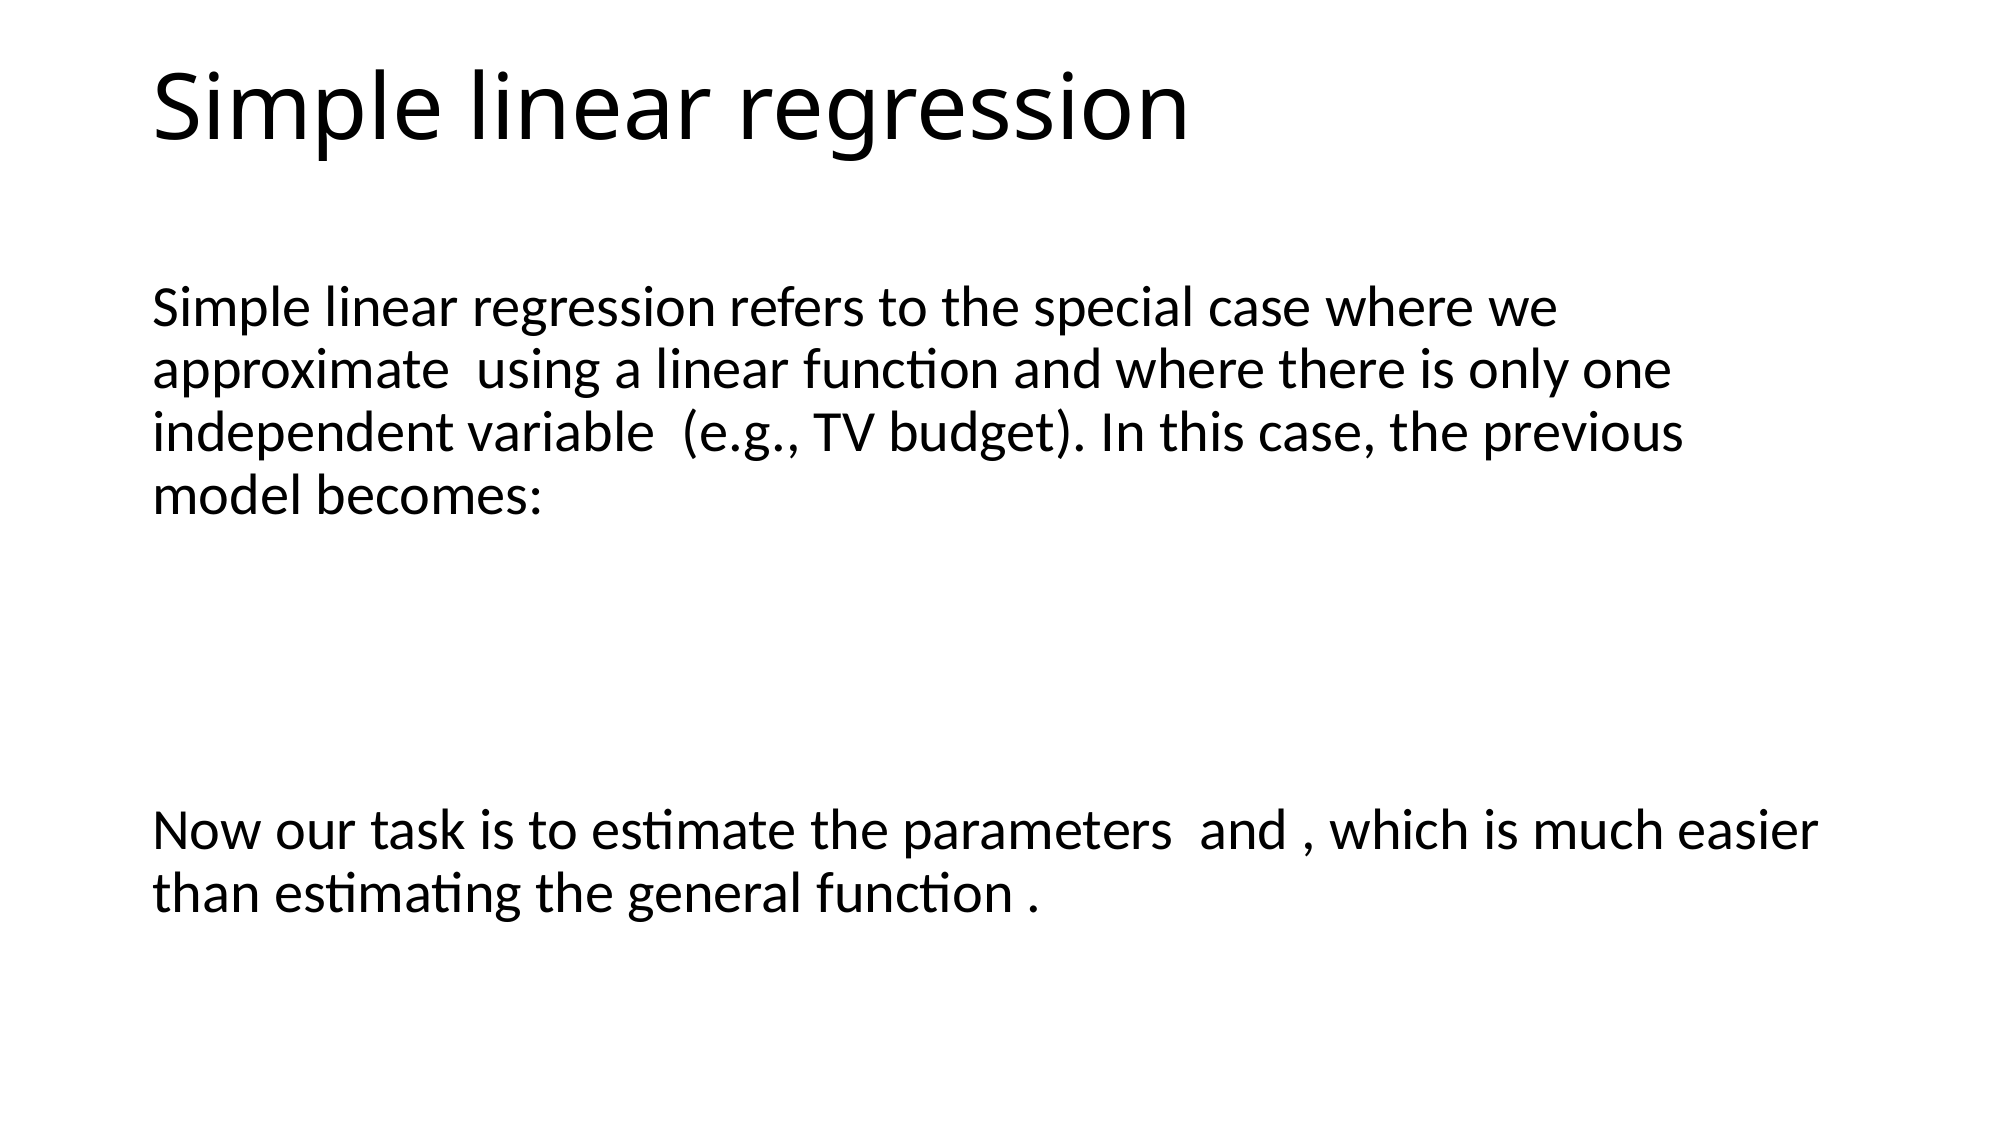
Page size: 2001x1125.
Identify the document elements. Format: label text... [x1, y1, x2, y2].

title Simple linear regression [137, 0, 1863, 219]
